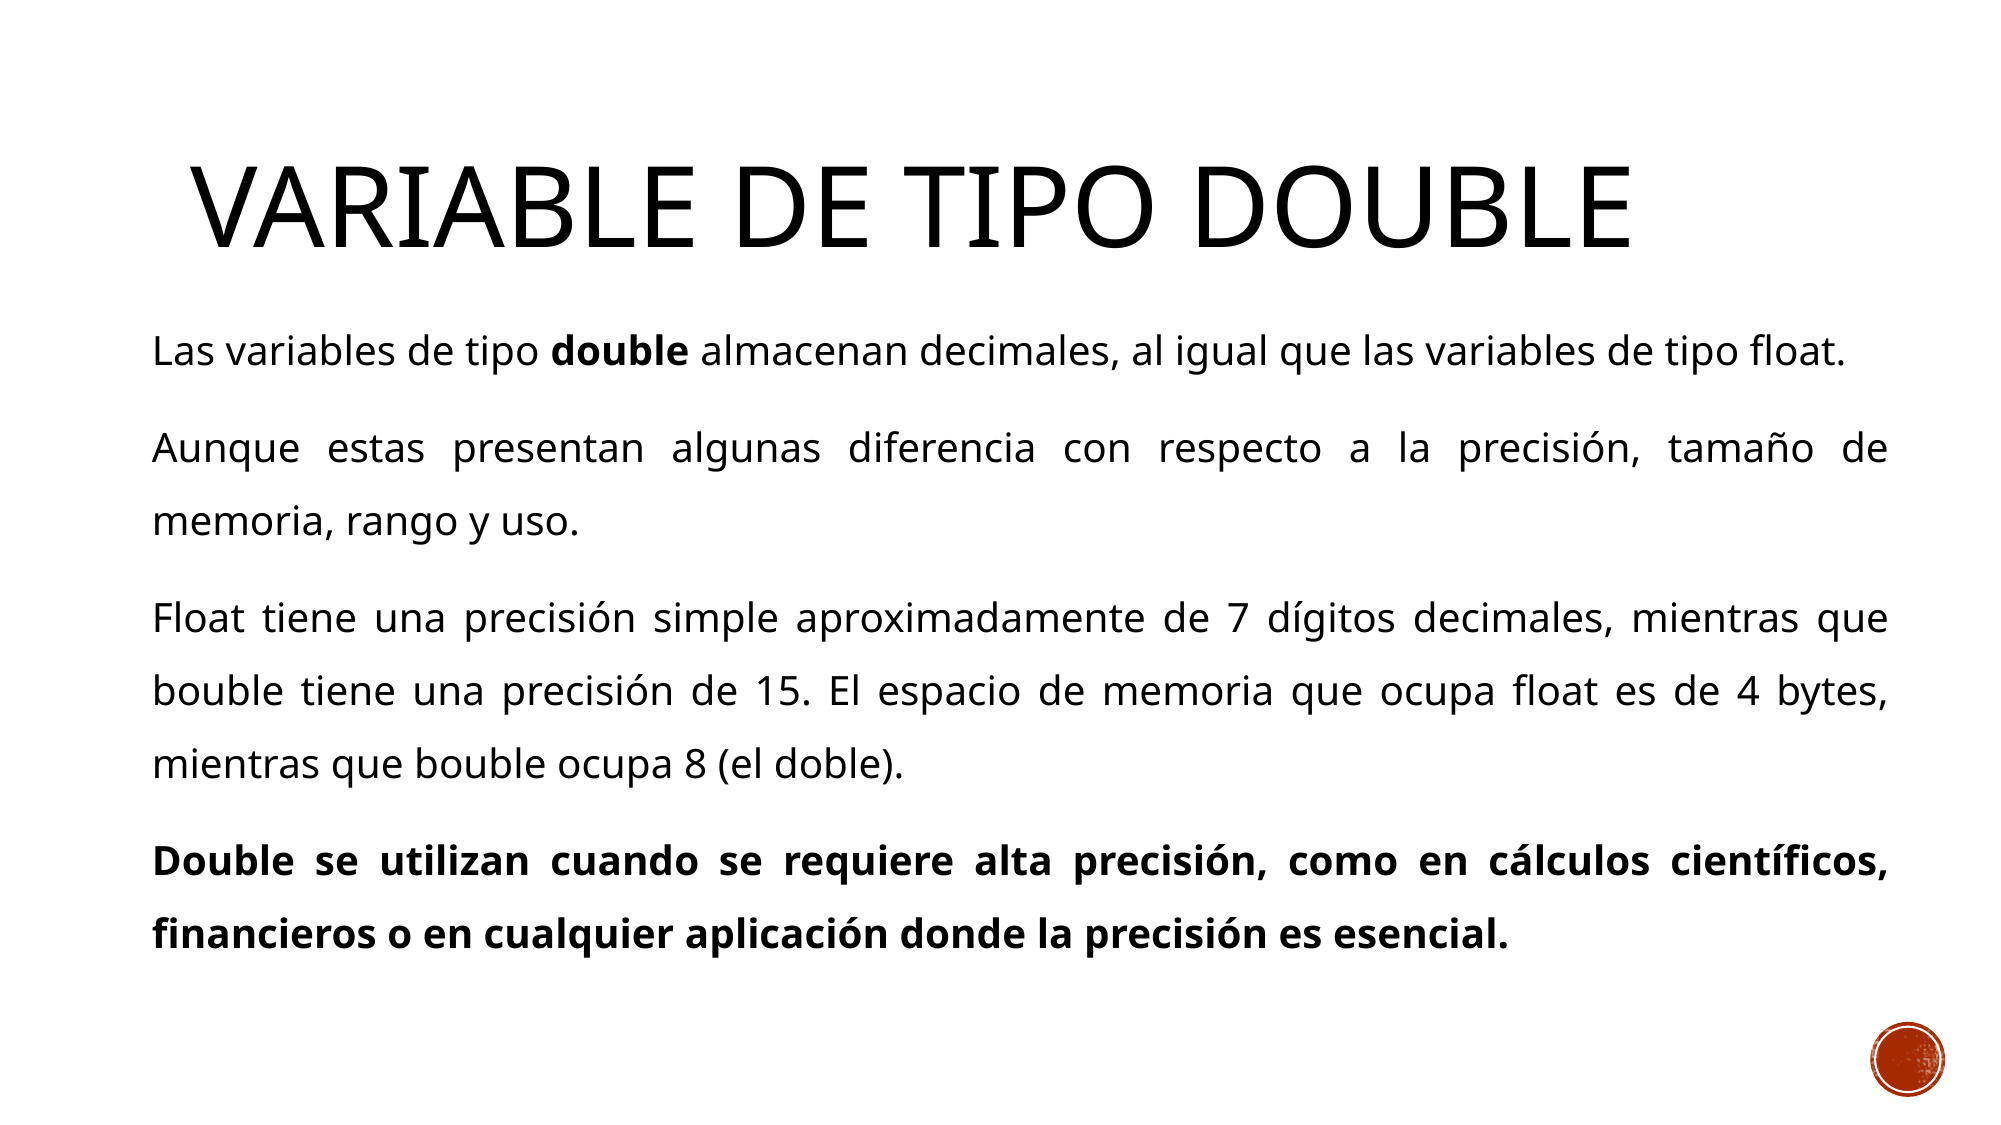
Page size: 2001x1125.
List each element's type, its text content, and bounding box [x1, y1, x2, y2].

title Variable de tipo double [175, 79, 1826, 293]
list Las variables de tipo double almacenan decimales, al igual que las variables de tipo float. Aunque estas presentan algunas diferencia con respecto a la precisión, tamaño de memoria, rango y uso. Float tiene una precisión simple aproximadamente de 7 dígitos decimales, mientras que bouble tiene una precisión de 15. El espacio de memoria que ocupa float es de 4 bytes, mientras que bouble ocupa 8 (el doble). Double se utilizan cuando se requiere alta precisión, como en cálculos científicos, financieros o en cualquier aplicación donde la precisión es esencial. [136, 293, 1907, 978]
